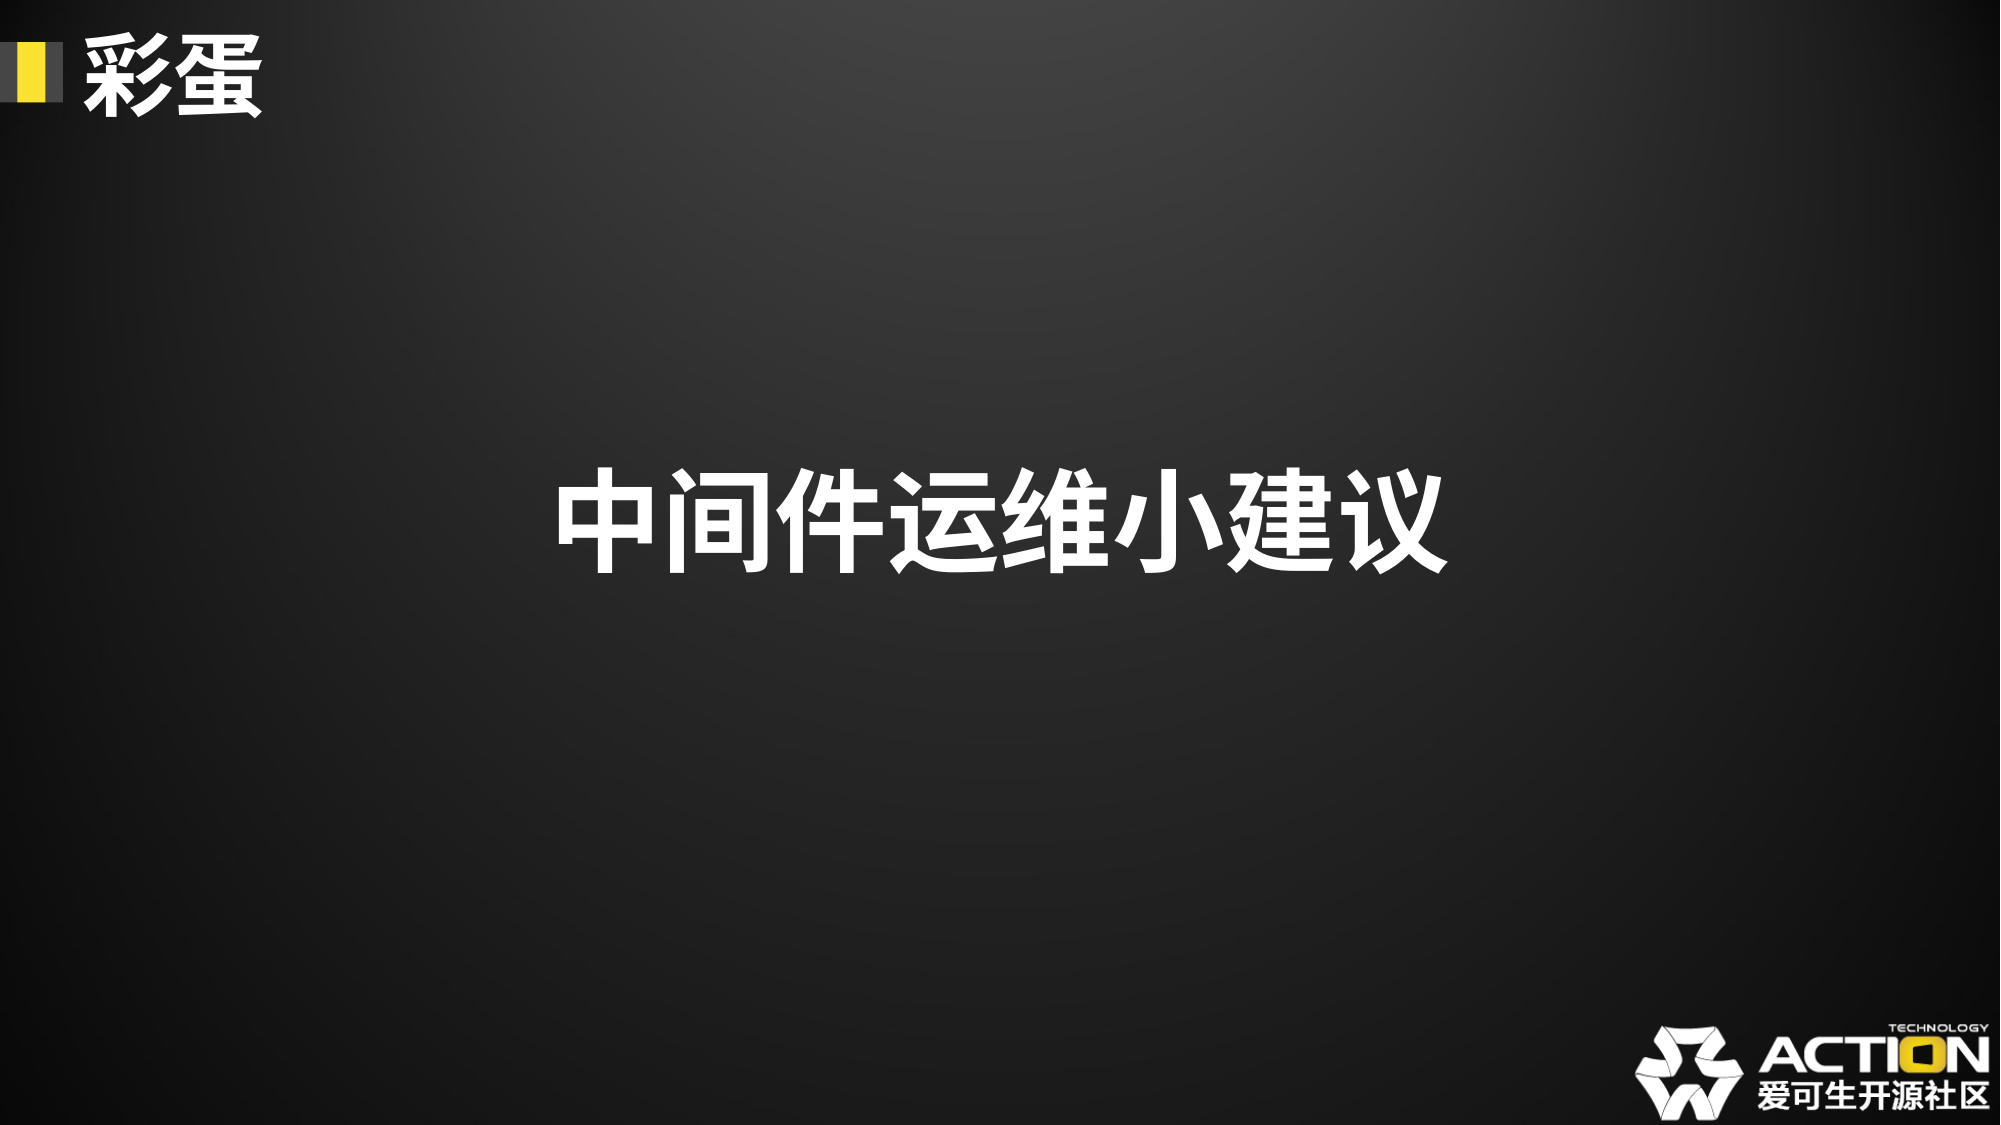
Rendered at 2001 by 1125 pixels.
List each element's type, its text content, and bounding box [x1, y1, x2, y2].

picture [0, 0, 2001, 1125]
text_box 中间件运维小建议 [434, 443, 1566, 594]
text_box 彩蛋 [73, 9, 1152, 137]
